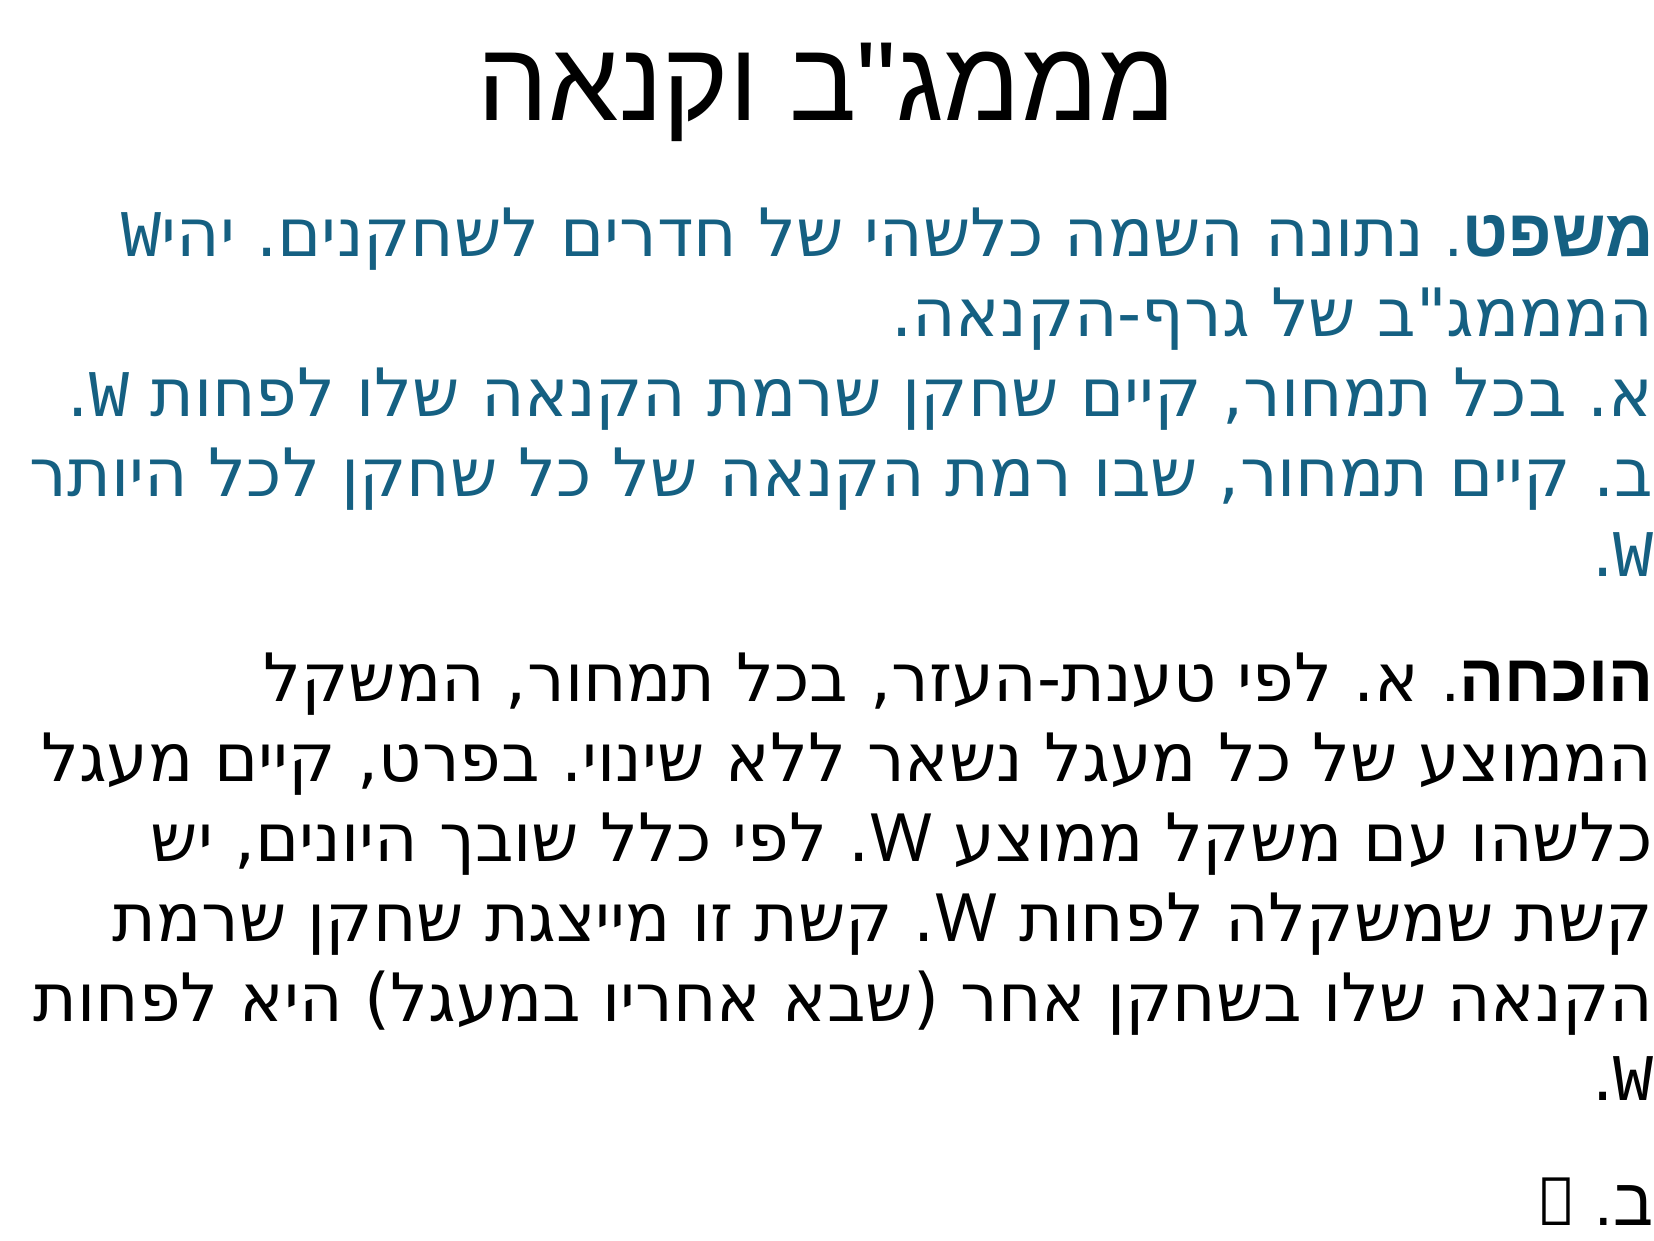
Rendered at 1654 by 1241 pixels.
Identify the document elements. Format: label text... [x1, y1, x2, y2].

title מממג"ב וקנאה [0, 0, 1654, 150]
list משפט. נתונה השמה כלשהי של חדרים לשחקנים. יהיW המממג"ב של גרף-הקנאה. א. בכל תמחור, קיים שחקן שרמת הקנאה שלו לפחות W. ב. קיים תמחור, שבו רמת הקנאה של כל שחקן לכל היותר W. הוכחה. א. לפי טענת-העזר, בכל תמחור, המשקל הממוצע של כל מעגל נשאר ללא שינוי. בפרט, קיים מעגל כלשהו עם משקל ממוצע W. לפי כלל שובך היונים, יש קשת שמשקלה לפחות W. קשת זו מייצגת שחקן שרמת הקנאה שלו בשחקן אחר (שבא אחריו במעגל) היא לפחות W. ב.  [15, 190, 1654, 1241]
